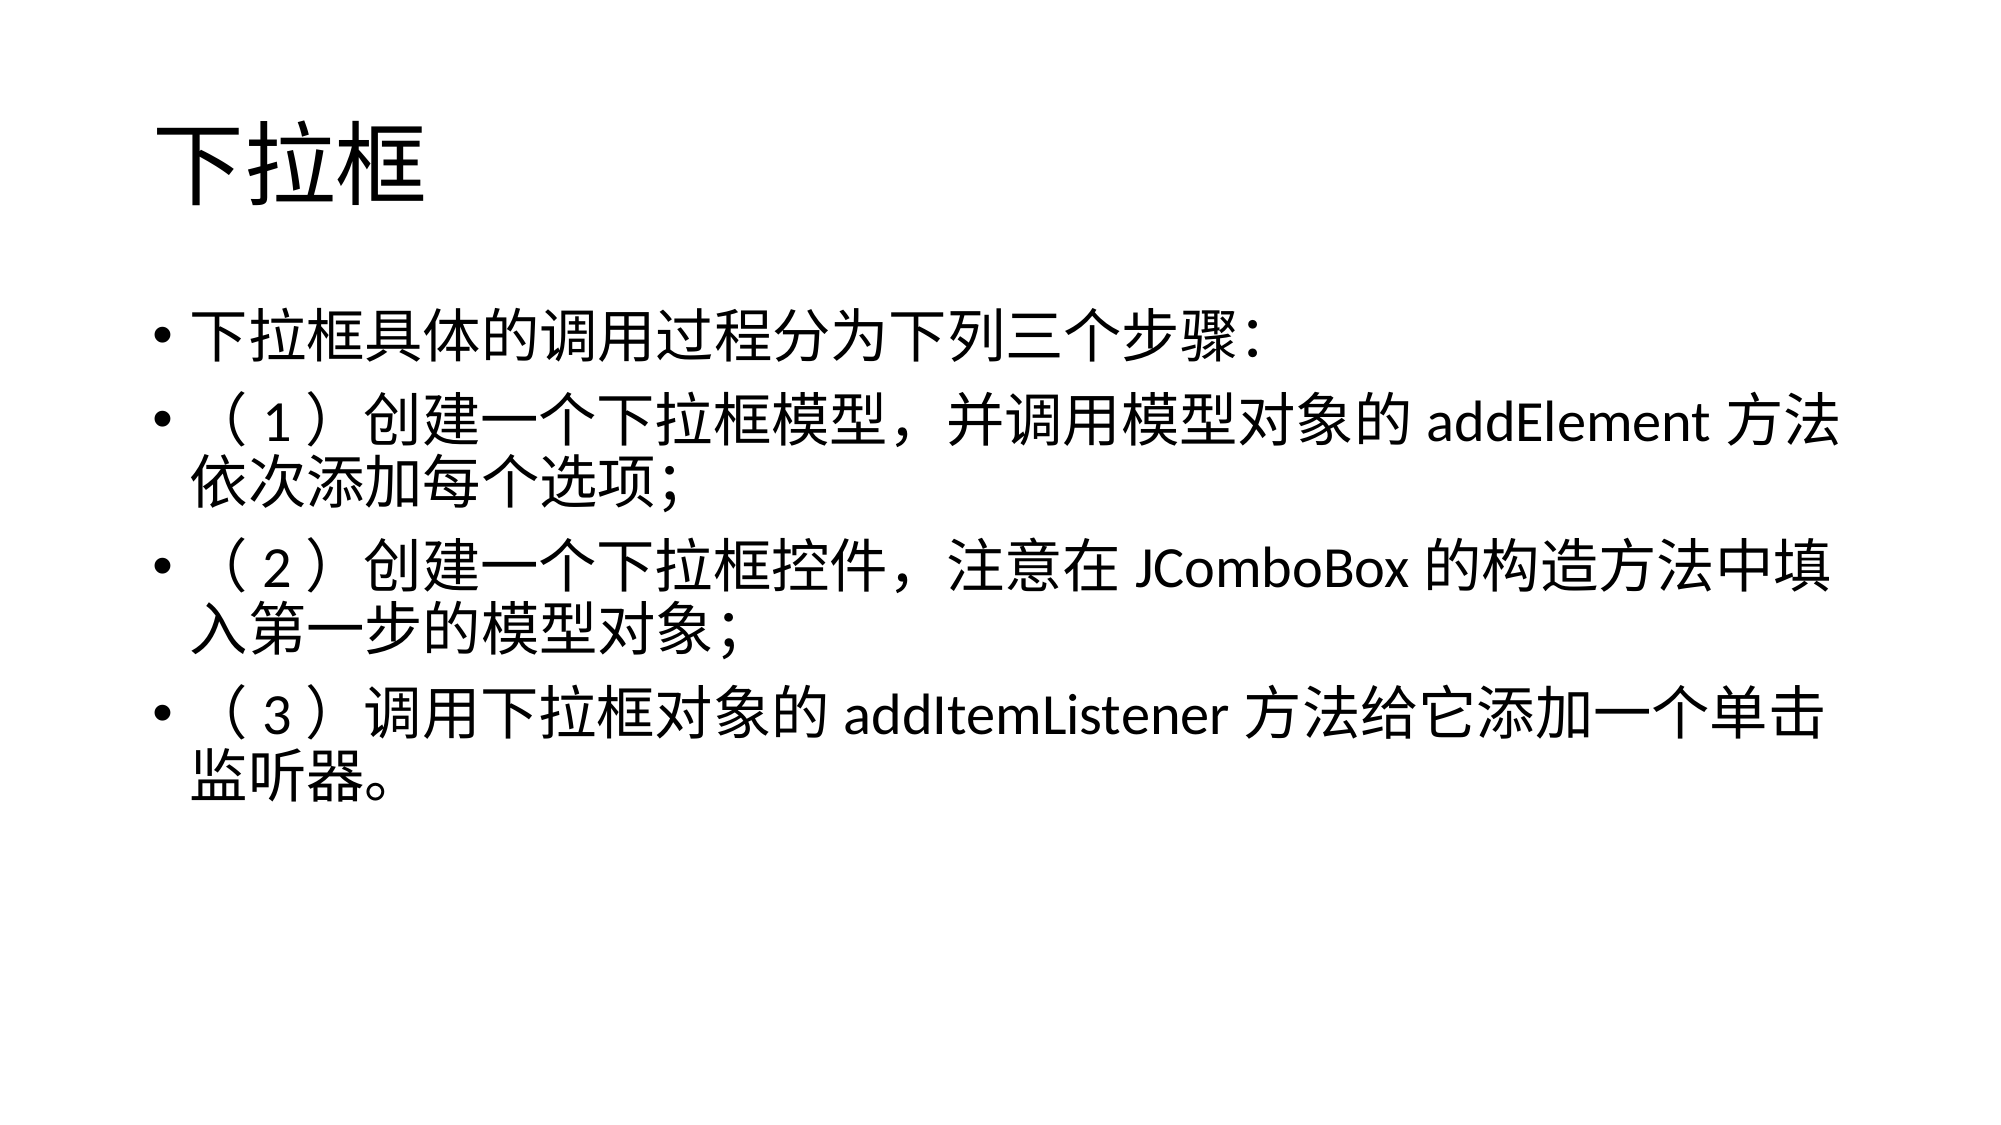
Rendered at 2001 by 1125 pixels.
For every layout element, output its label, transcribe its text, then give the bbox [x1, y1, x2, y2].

title 下拉框 [137, 59, 1863, 278]
list 下拉框具体的调用过程分为下列三个步骤： （1）创建一个下拉框模型，并调用模型对象的addElement方法依次添加每个选项； （2）创建一个下拉框控件，注意在JComboBox的构造方法中填入第一步的模型对象； （3）调用下拉框对象的addItemListener方法给它添加一个单击监听器。 [137, 299, 1863, 1014]
